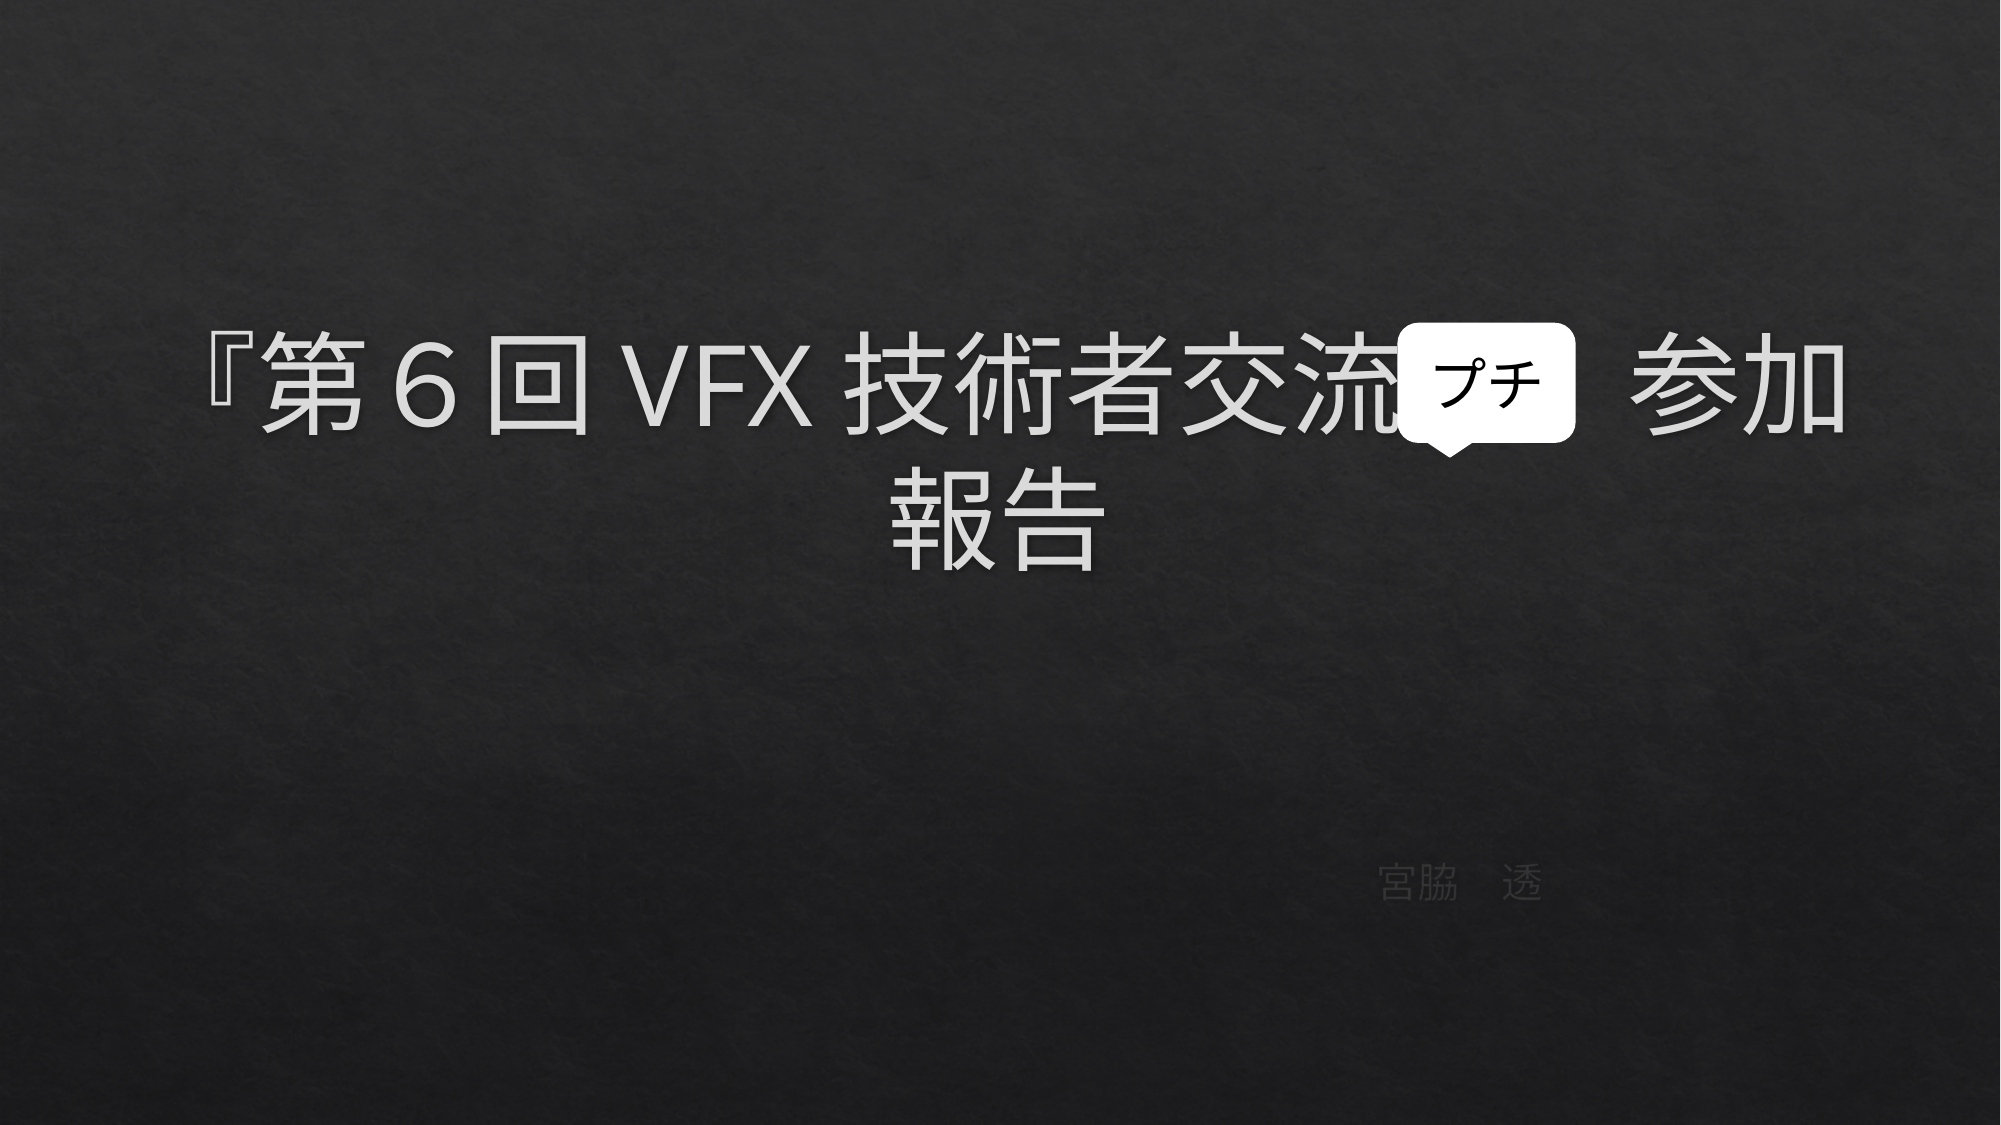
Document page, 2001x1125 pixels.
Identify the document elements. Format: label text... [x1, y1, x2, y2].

title 『第６回VFX技術者交流会』参加報告 [93, 291, 1904, 592]
text_box プチ [1397, 322, 1576, 458]
subtitle 宮脇 透 [1224, 848, 1694, 1021]
